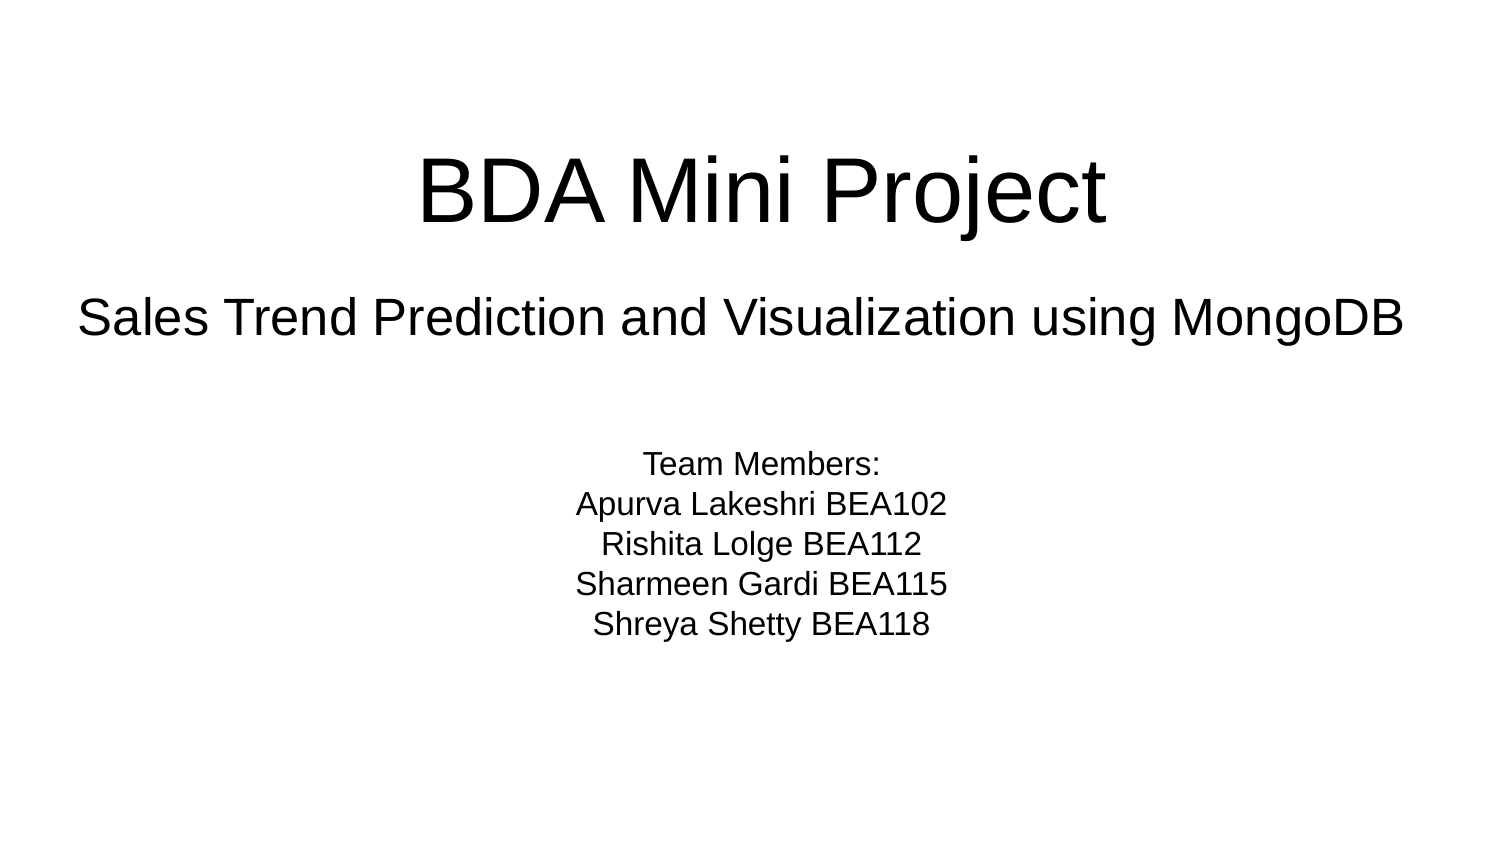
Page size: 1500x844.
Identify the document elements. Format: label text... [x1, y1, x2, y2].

title Team Members: Apurva Lakeshri BEA102 Rishita Lolge BEA112 Sharmeen Gardi BEA115 Shreya Shetty BEA118 [447, 427, 1077, 681]
title BDA Mini Project [63, 115, 1461, 233]
title Sales Trend Prediction and Visualization using MongoDB [63, 268, 1461, 363]
